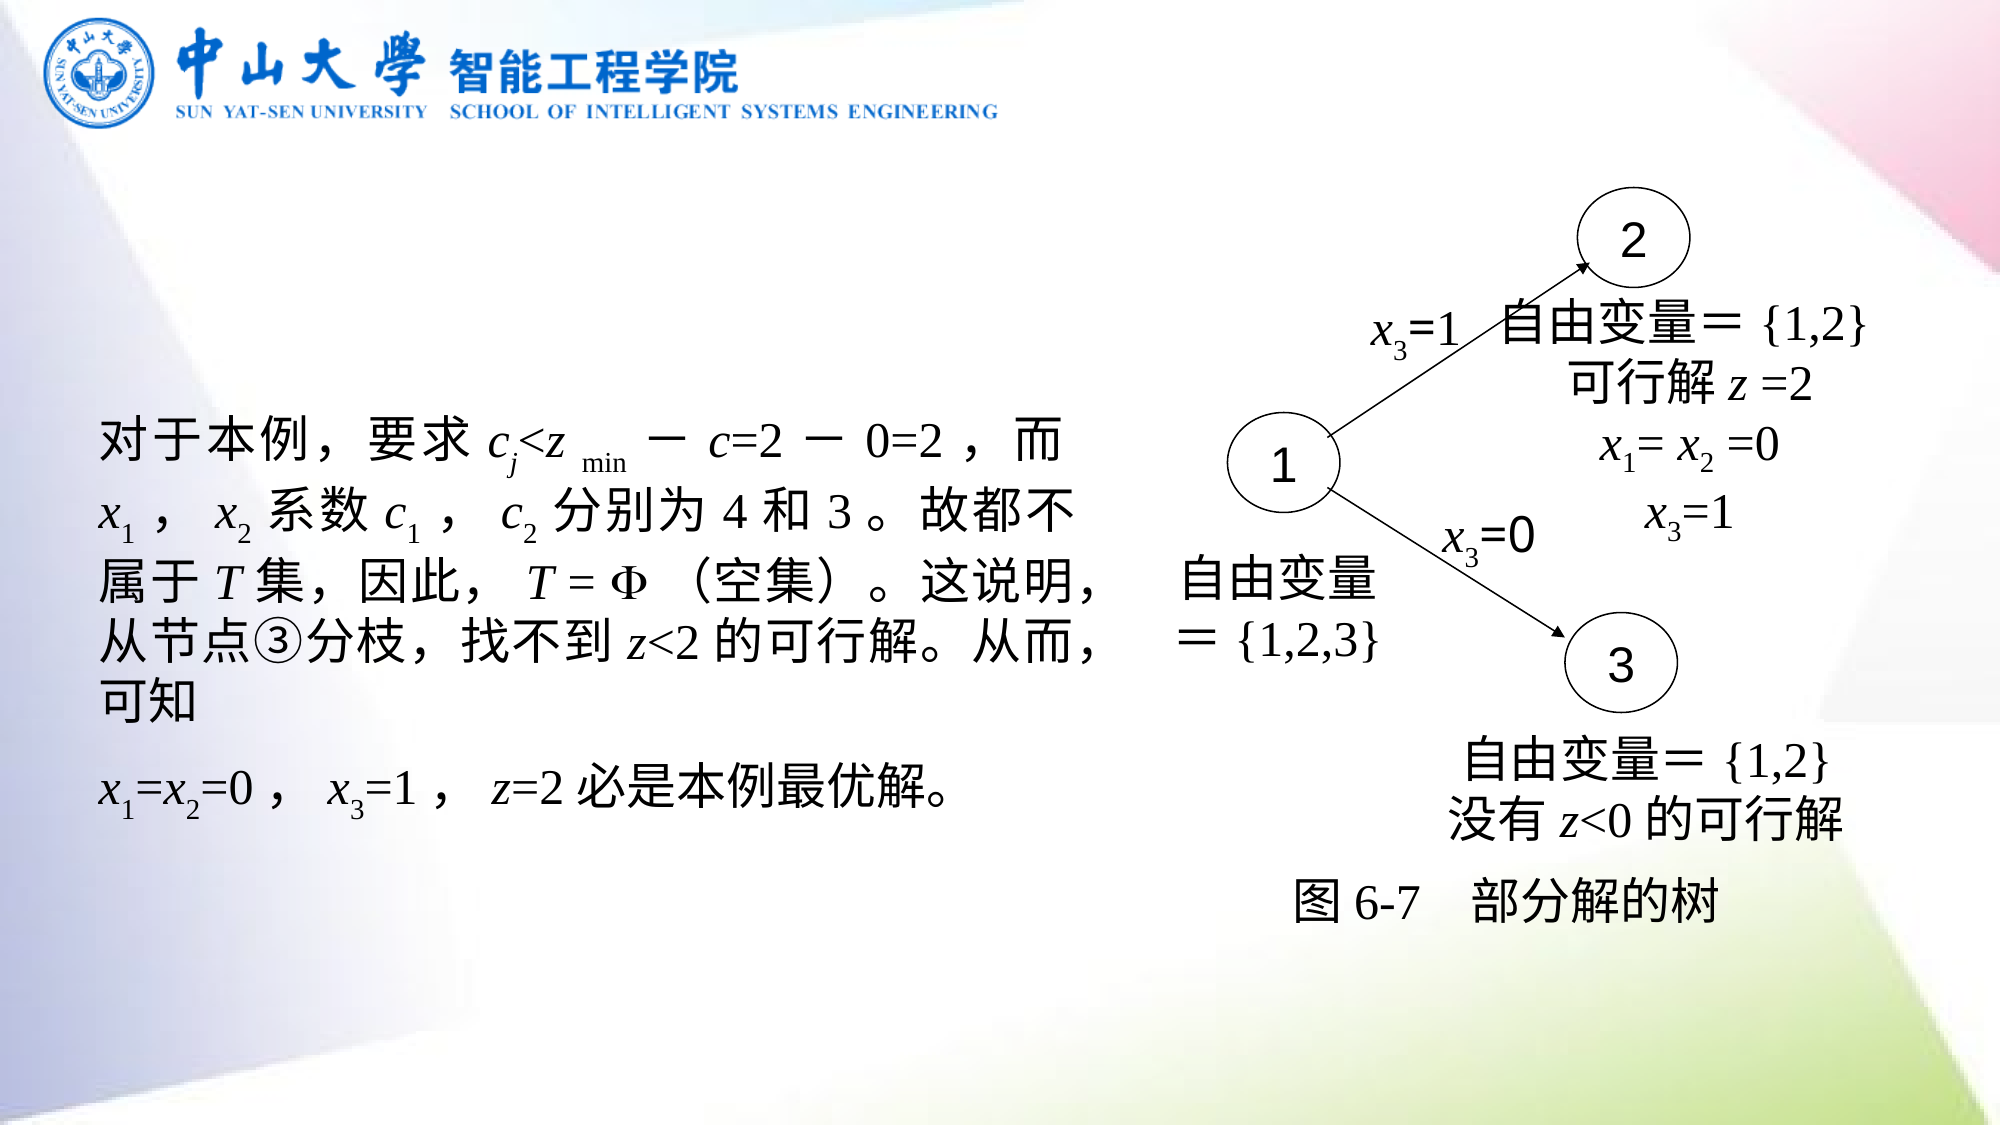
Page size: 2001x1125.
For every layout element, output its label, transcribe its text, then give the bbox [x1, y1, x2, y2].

picture [39, 0, 1000, 150]
text_box 要求每人做一项工作，约束条件为： [0, 0, 2000, 1125]
text_box 对于本例，要求cj<z min－c=2－0=2，而x1，x2系数c1，c2分别为4和3。故都不属于T集，因此，T = （空集）。这说明，从节点③分枝，找不到z<2的可行解。从而，可知 x1=x2=0，x3=1，z=2必是本例最优解。 [83, 400, 1090, 833]
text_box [1189, 187, 1828, 938]
